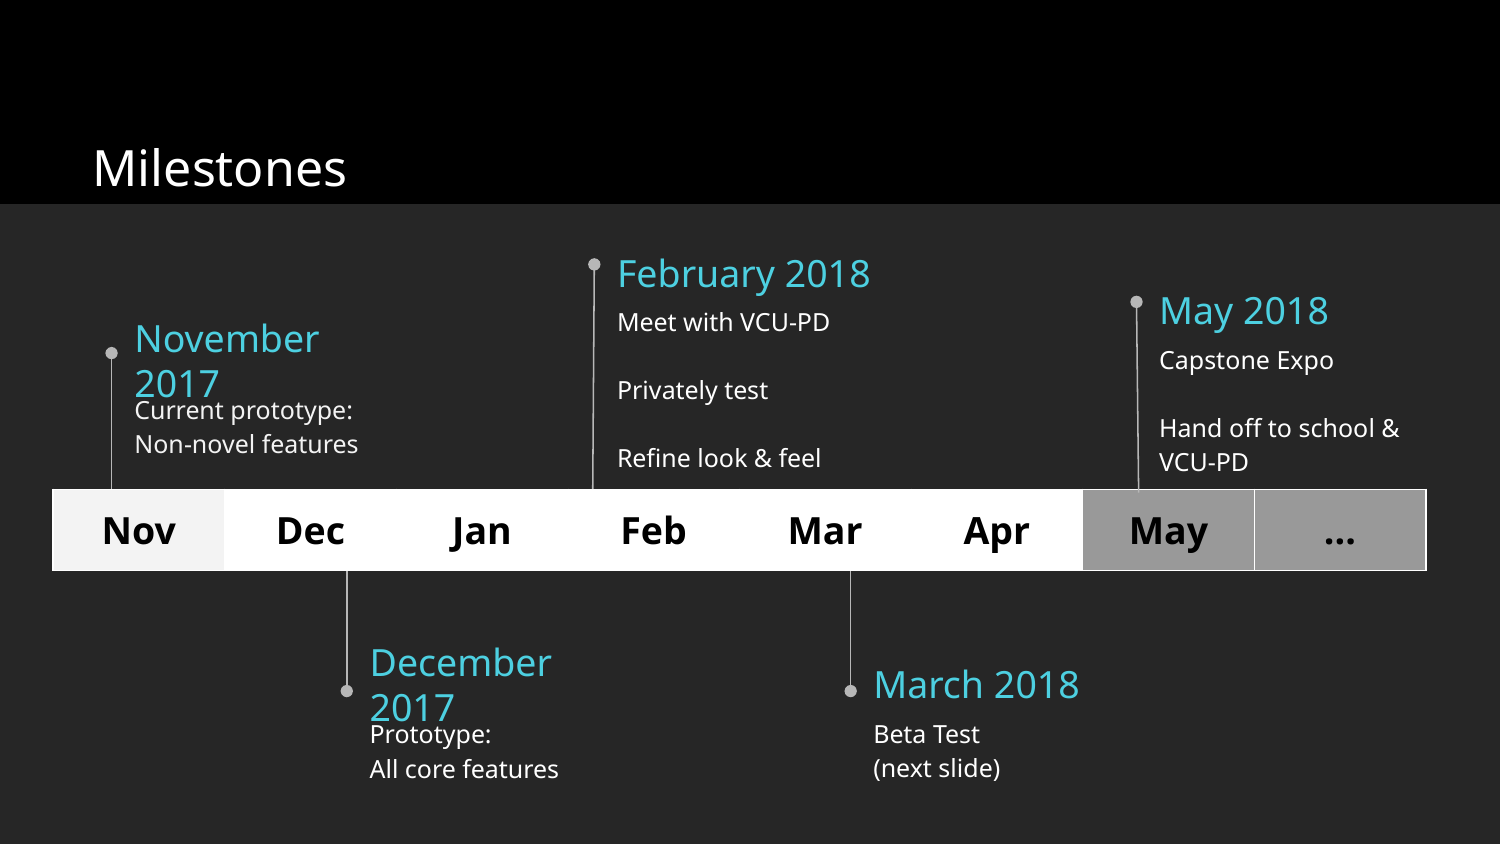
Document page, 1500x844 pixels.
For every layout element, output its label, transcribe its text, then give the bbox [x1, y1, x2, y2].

table_header Dec [225, 490, 396, 570]
title Milestones [77, 121, 1427, 208]
title December 2017 [354, 651, 653, 699]
table_header Apr [912, 490, 1082, 570]
table_header Feb [569, 490, 739, 570]
list Prototype: All core features [354, 699, 653, 795]
list Capstone Expo Hand off to school & VCU-PD [1144, 324, 1442, 470]
text_box [0, 0, 1500, 204]
title November 2017 [119, 327, 417, 375]
table_header ... [1255, 490, 1425, 570]
list Current prototype: Non-novel features [119, 375, 417, 470]
table_header Jan [397, 490, 567, 570]
table_header Mar [740, 490, 910, 570]
title March 2018 [858, 651, 1156, 698]
list Beta Test (next slide) [858, 698, 1156, 794]
table_header Nov [54, 490, 224, 570]
table_header May [1083, 490, 1254, 570]
title May 2018 [1144, 277, 1442, 324]
list Meet with VCU-PD Privately test Refine look & feel [602, 287, 900, 383]
title February 2018 [602, 239, 900, 287]
